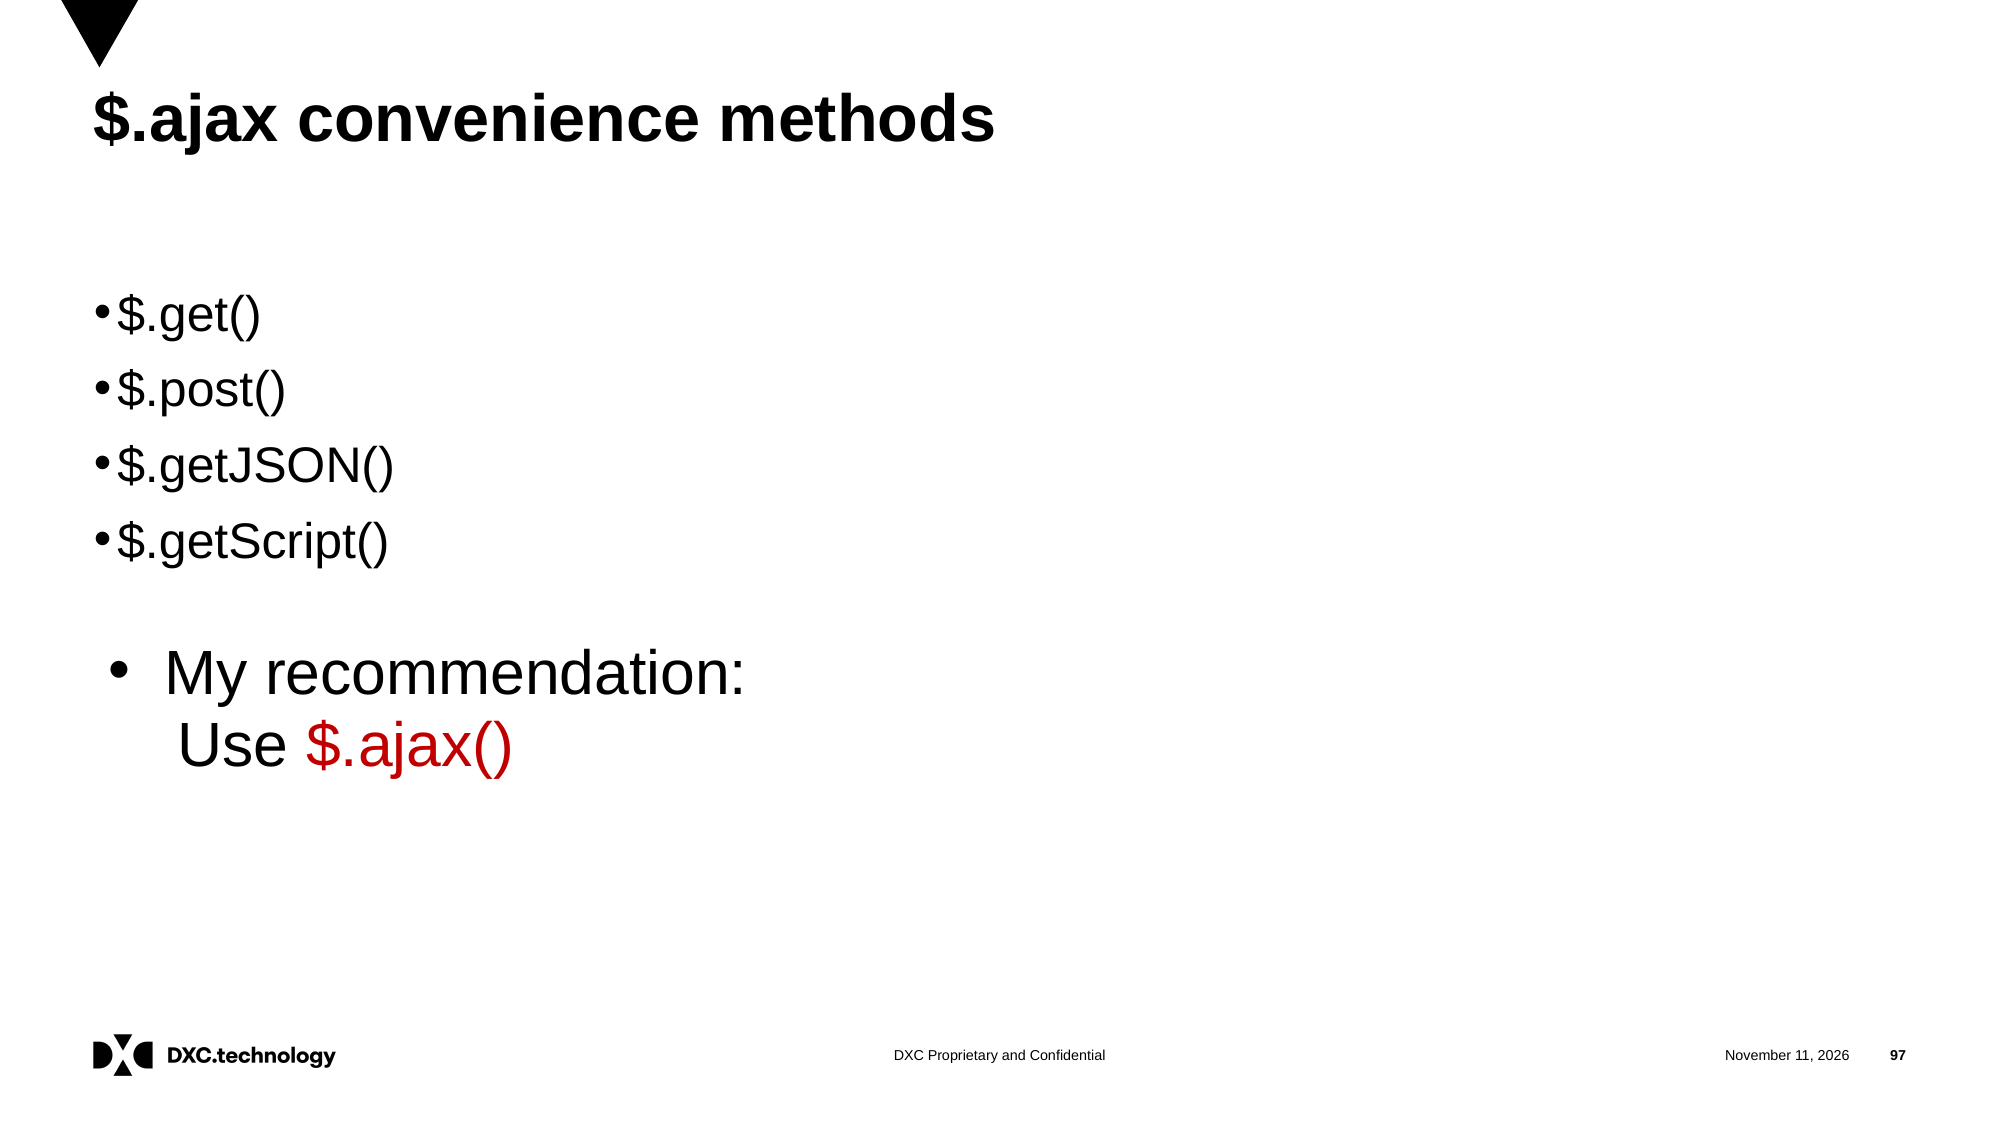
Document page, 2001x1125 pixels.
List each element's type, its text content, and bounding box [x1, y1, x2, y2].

list $.get() $.post() $.getJSON() $.getScript() [93, 281, 1625, 982]
title $.ajax convenience methods [93, 87, 1907, 282]
text_box My recommendation: Use $.ajax() [93, 638, 1098, 786]
